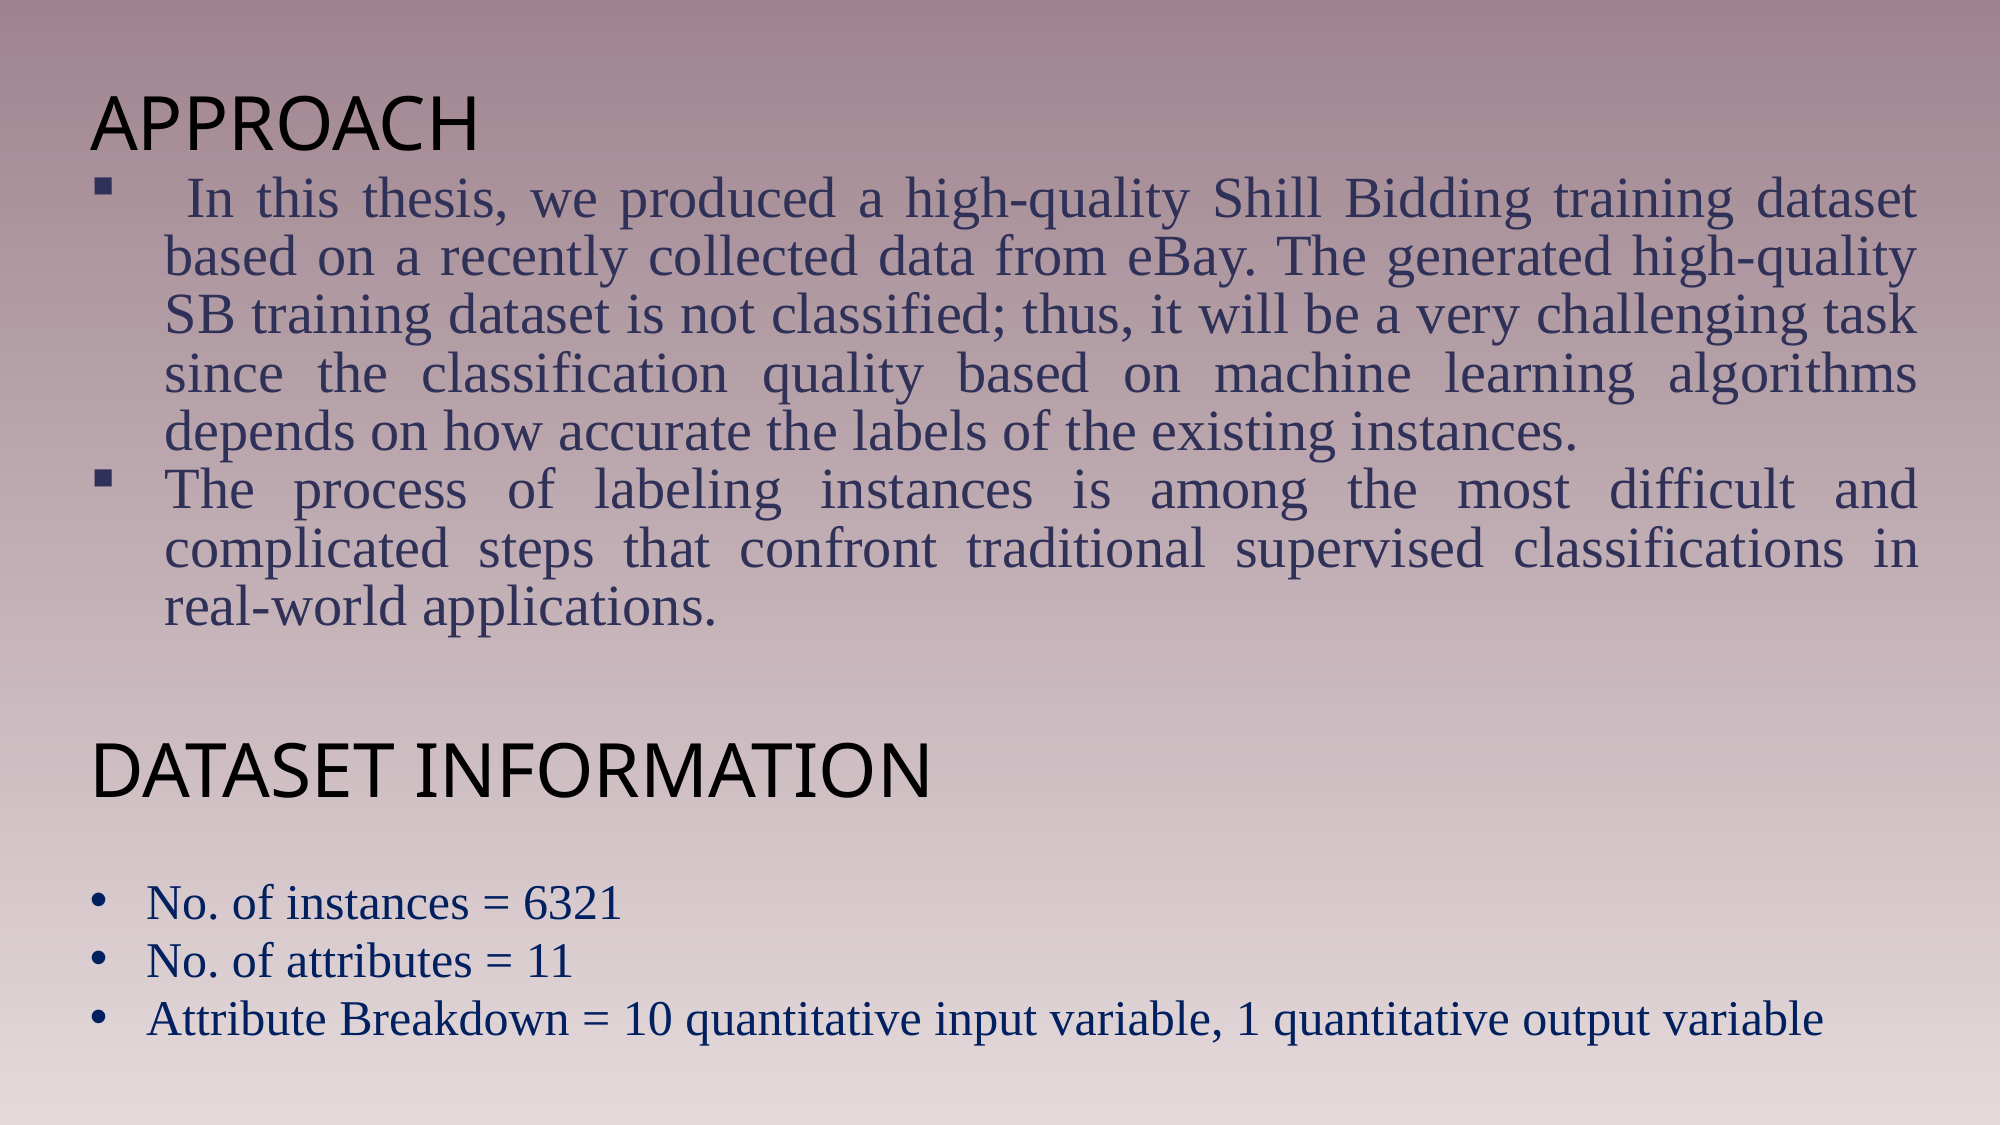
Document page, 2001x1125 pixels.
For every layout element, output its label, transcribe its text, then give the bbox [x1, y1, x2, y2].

list In this thesis, we produced a high-quality Shill Bidding training dataset based on a recently collected data from eBay. The generated high-quality SB training dataset is not classified; thus, it will be a very challenging task since the classification quality based on machine learning algorithms depends on how accurate the labels of the existing instances. The process of labeling instances is among the most difficult and complicated steps that confront traditional supervised classifications in real-world applications. DATASET INFORMATION No. of instances = 6321 No. of attributes = 11 Attribute Breakdown = 10 quantitative input variable, 1 quantitative output variable [75, 163, 1935, 1085]
title APPROACH [75, 68, 1909, 163]
